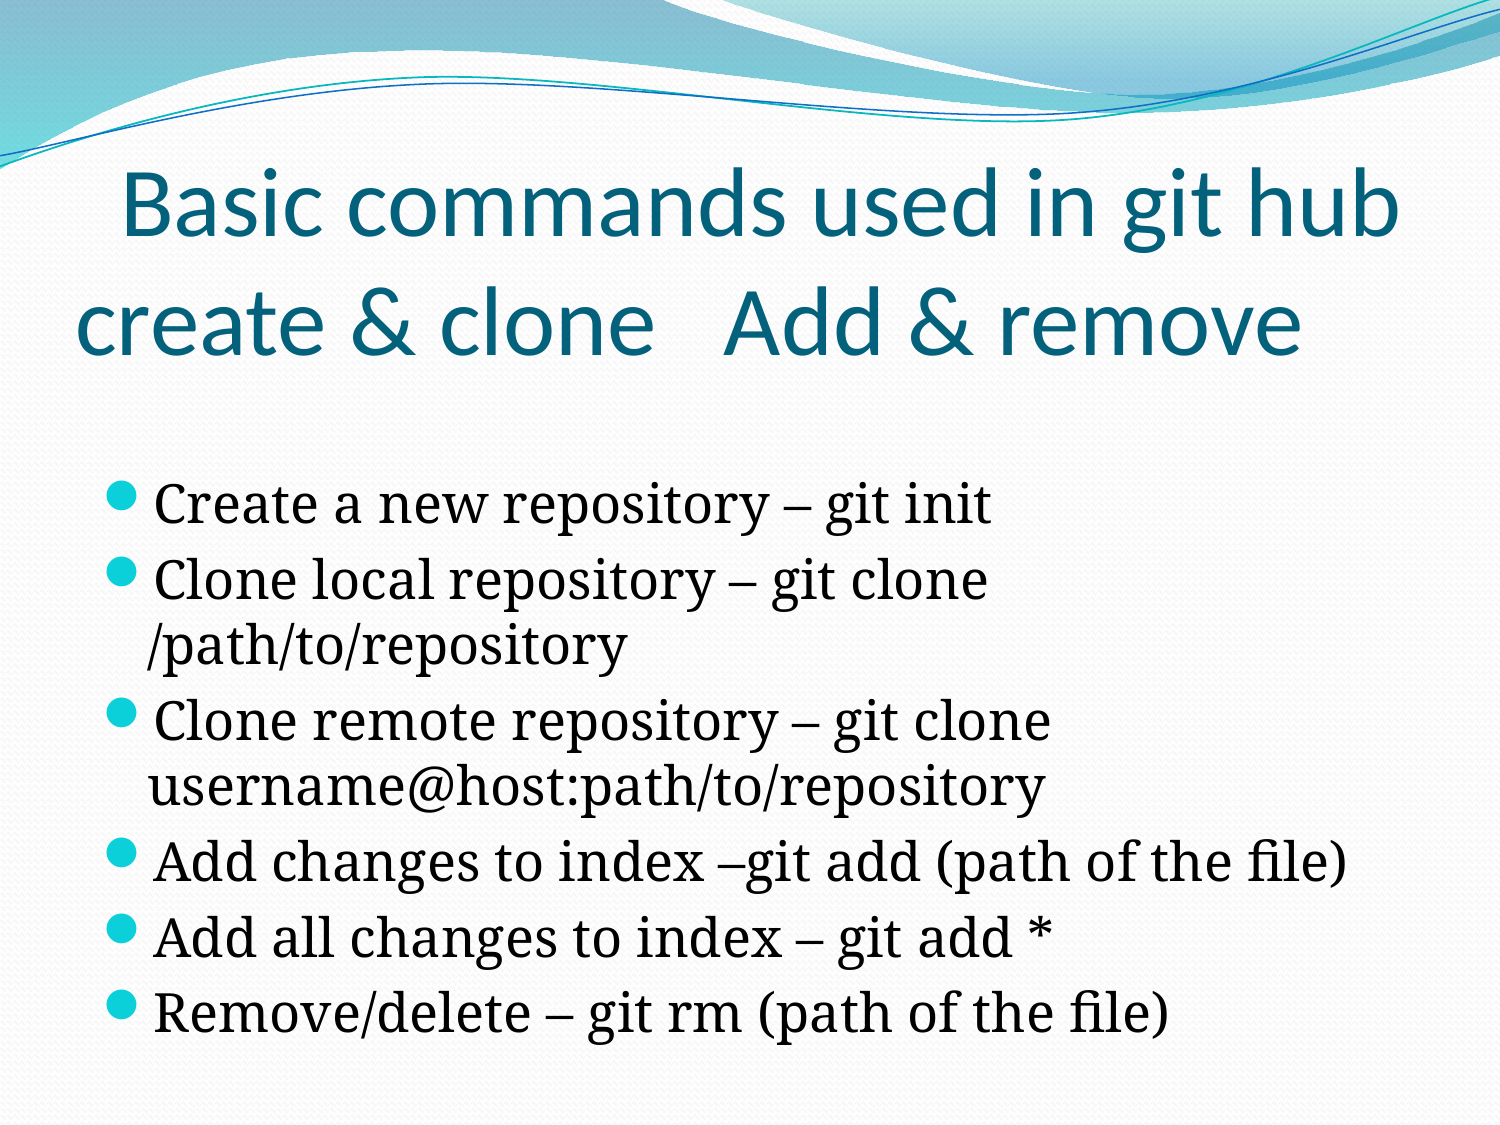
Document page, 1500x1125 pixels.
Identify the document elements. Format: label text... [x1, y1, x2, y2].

list Create a new repository – git init Clone local repository – git clone /path/to/repository Clone remote repository – git clone username@host:path/to/repository Add changes to index –git add (path of the file) Add all changes to index – git add * Remove/delete – git rm (path of the file) [87, 462, 1450, 1050]
title Basic commands used in git hub create & clone Add & remove [75, 115, 1425, 375]
